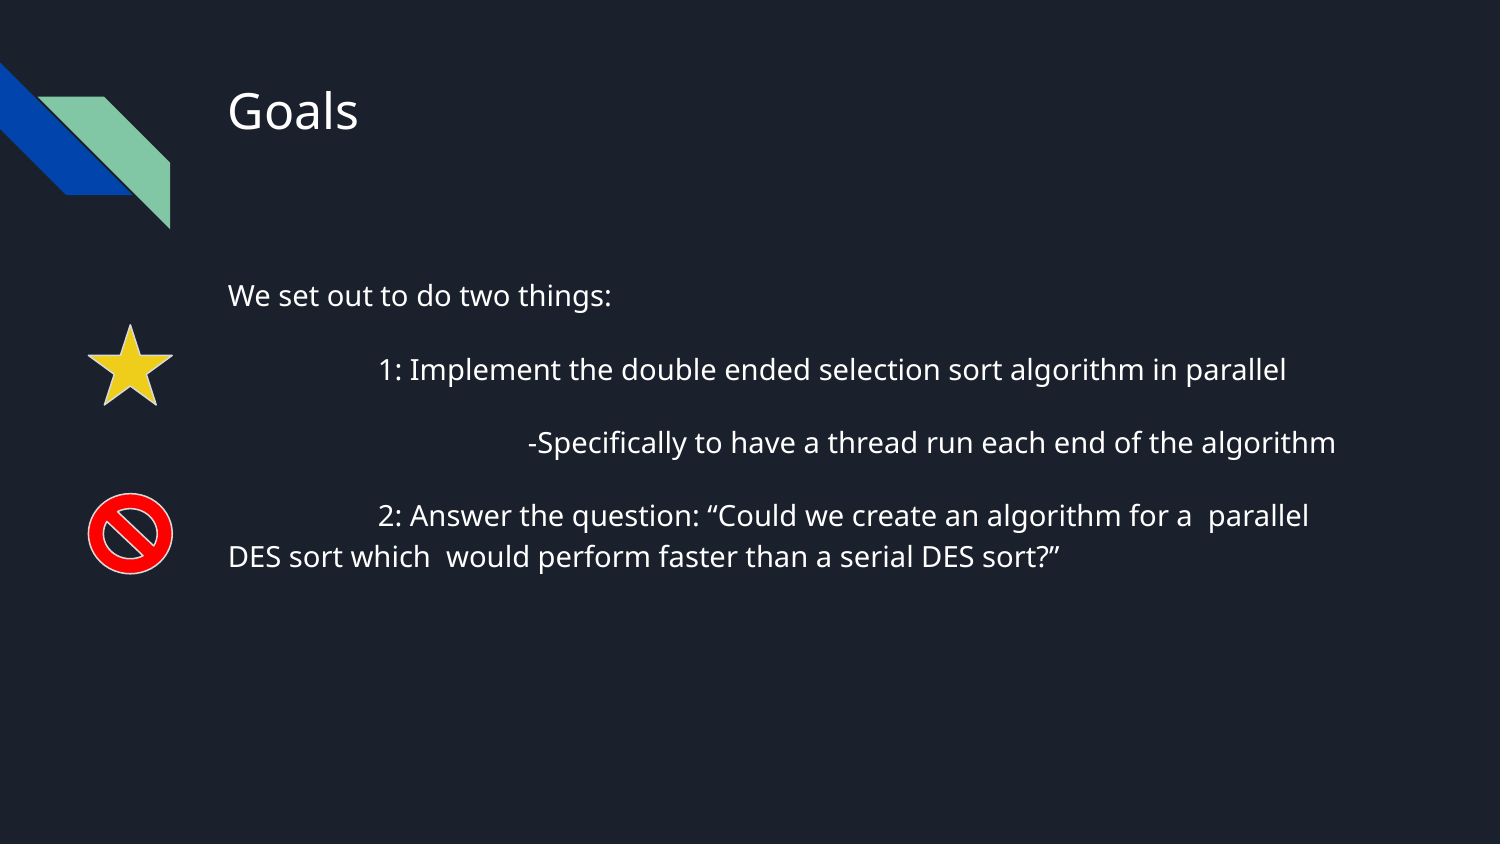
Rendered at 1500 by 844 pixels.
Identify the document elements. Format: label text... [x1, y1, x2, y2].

text_box [88, 324, 173, 405]
title Goals [212, 64, 1368, 215]
list We set out to do two things: 1: Implement the double ended selection sort algorithm in parallel -Specifically to have a thread run each end of the algorithm 2: Answer the question: “Could we create an algorithm for a parallel DES sort which would perform faster than a serial DES sort?” [212, 257, 1368, 735]
text_box [88, 493, 173, 574]
